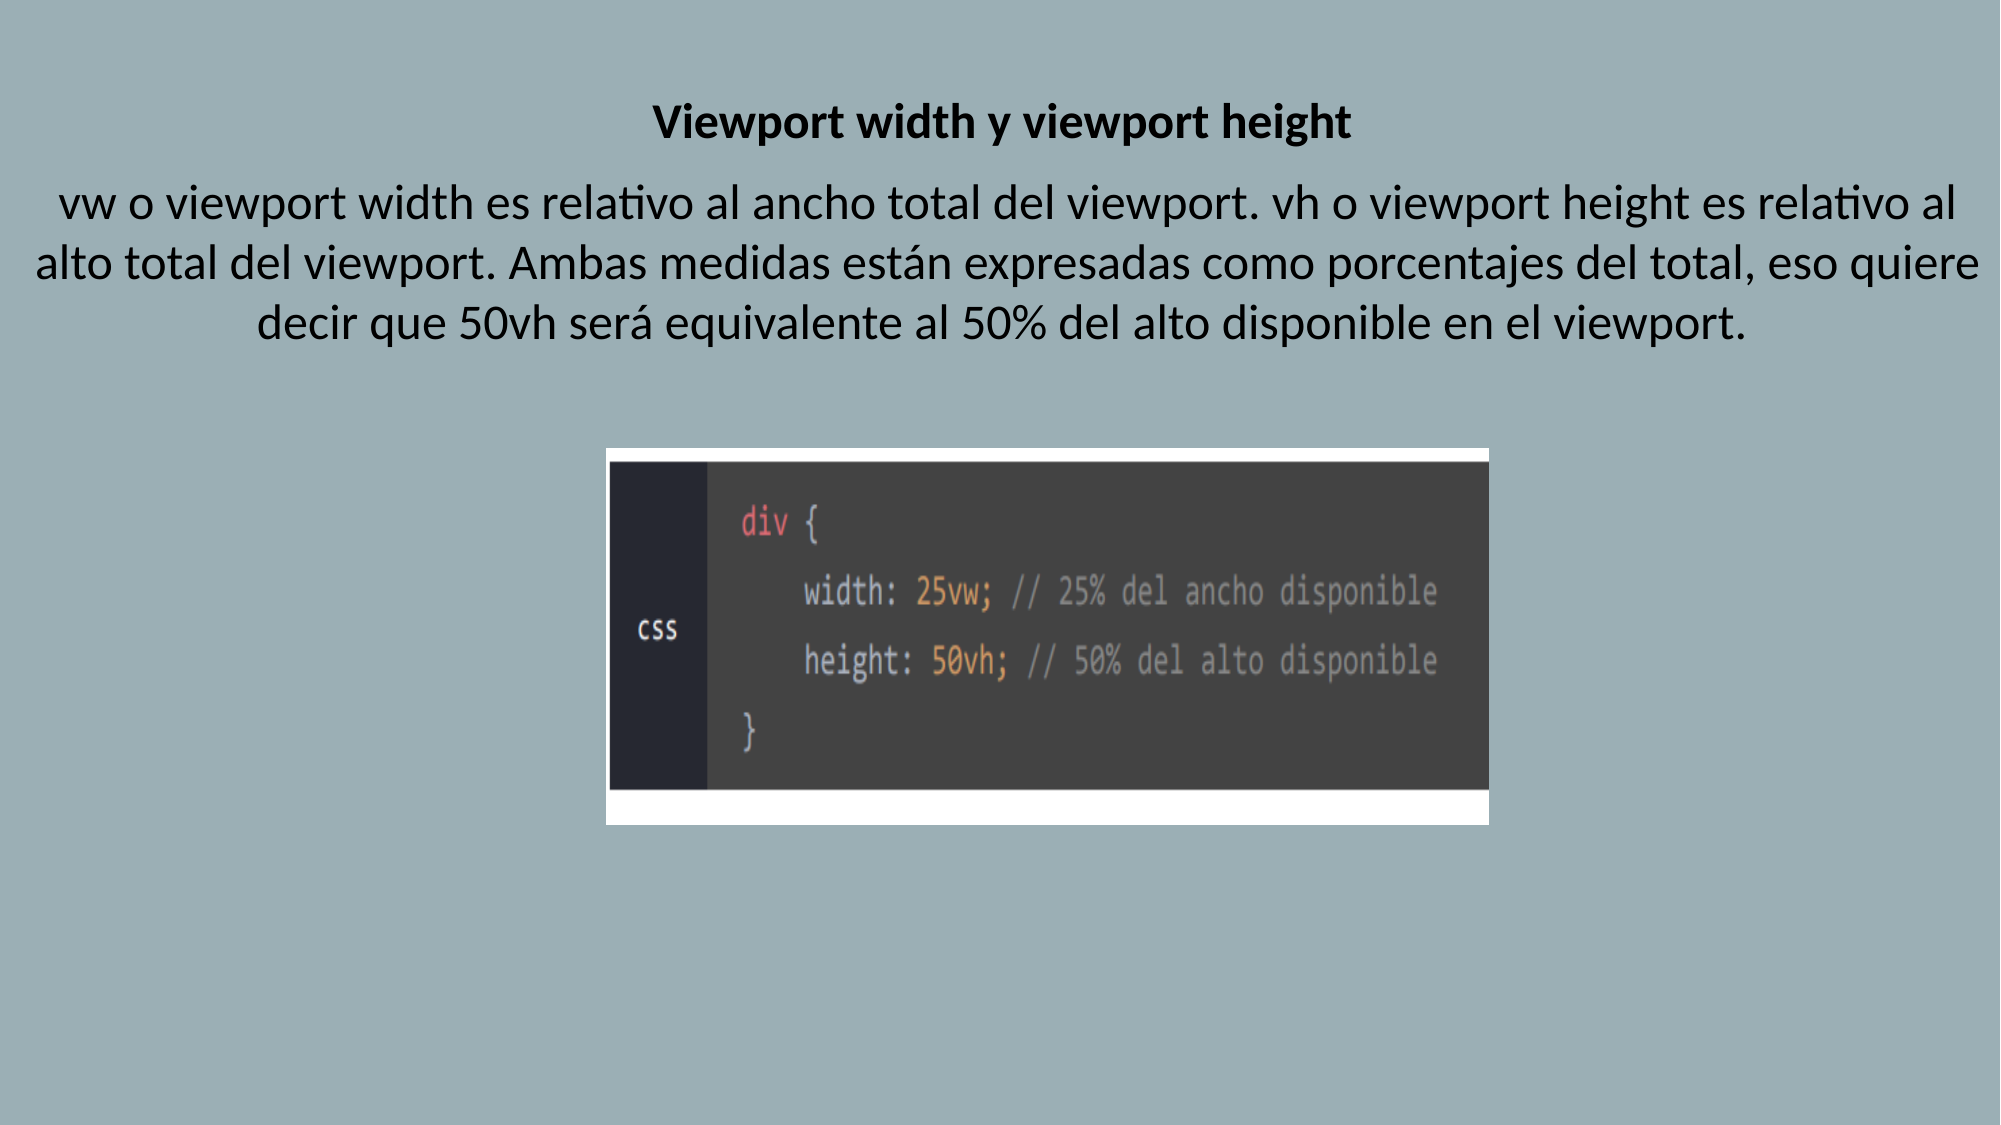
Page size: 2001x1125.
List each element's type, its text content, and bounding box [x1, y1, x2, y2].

picture [606, 448, 1489, 825]
subtitle Viewport width y viewport height vw o viewport width es relativo al ancho total del viewport. vh o viewport height es relativo al alto total del viewport. Ambas medidas están expresadas como porcentajes del total, eso quiere decir que 50vh será equivalente al 50% del alto disponible en el viewport. [15, 0, 2000, 1125]
